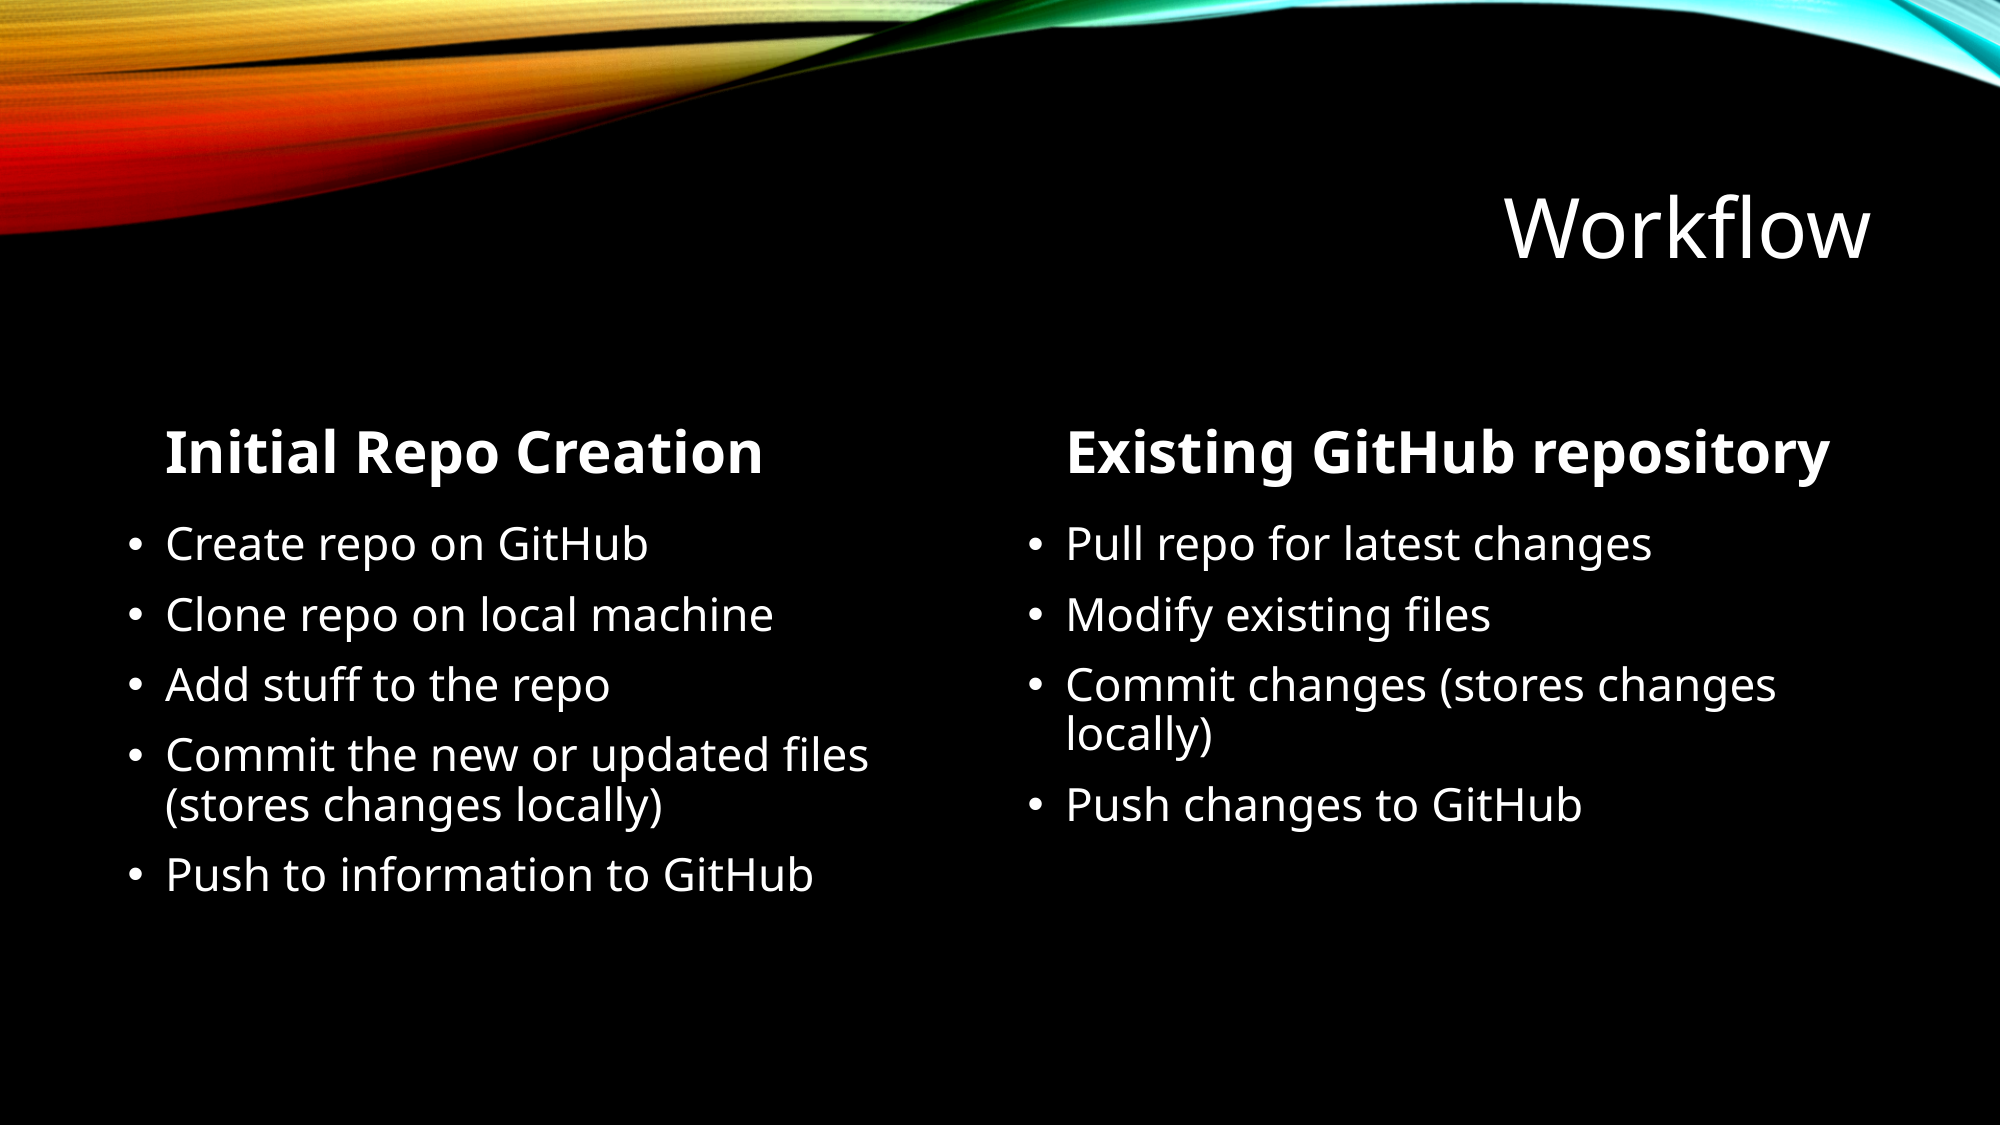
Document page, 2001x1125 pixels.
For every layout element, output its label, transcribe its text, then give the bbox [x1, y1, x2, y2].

picture [0, 0, 2000, 237]
title Workflow [474, 125, 1888, 338]
list Initial Repo Creation [150, 358, 984, 494]
list Pull repo for latest changes Modify existing files Commit changes (stores changes locally) Push changes to GitHub [1012, 513, 1888, 1021]
list Existing GitHub repository [1050, 358, 1888, 494]
list Create repo on GitHub Clone repo on local machine Add stuff to the repo Commit the new or updated files (stores changes locally) Push to information to GitHub [112, 513, 984, 1021]
